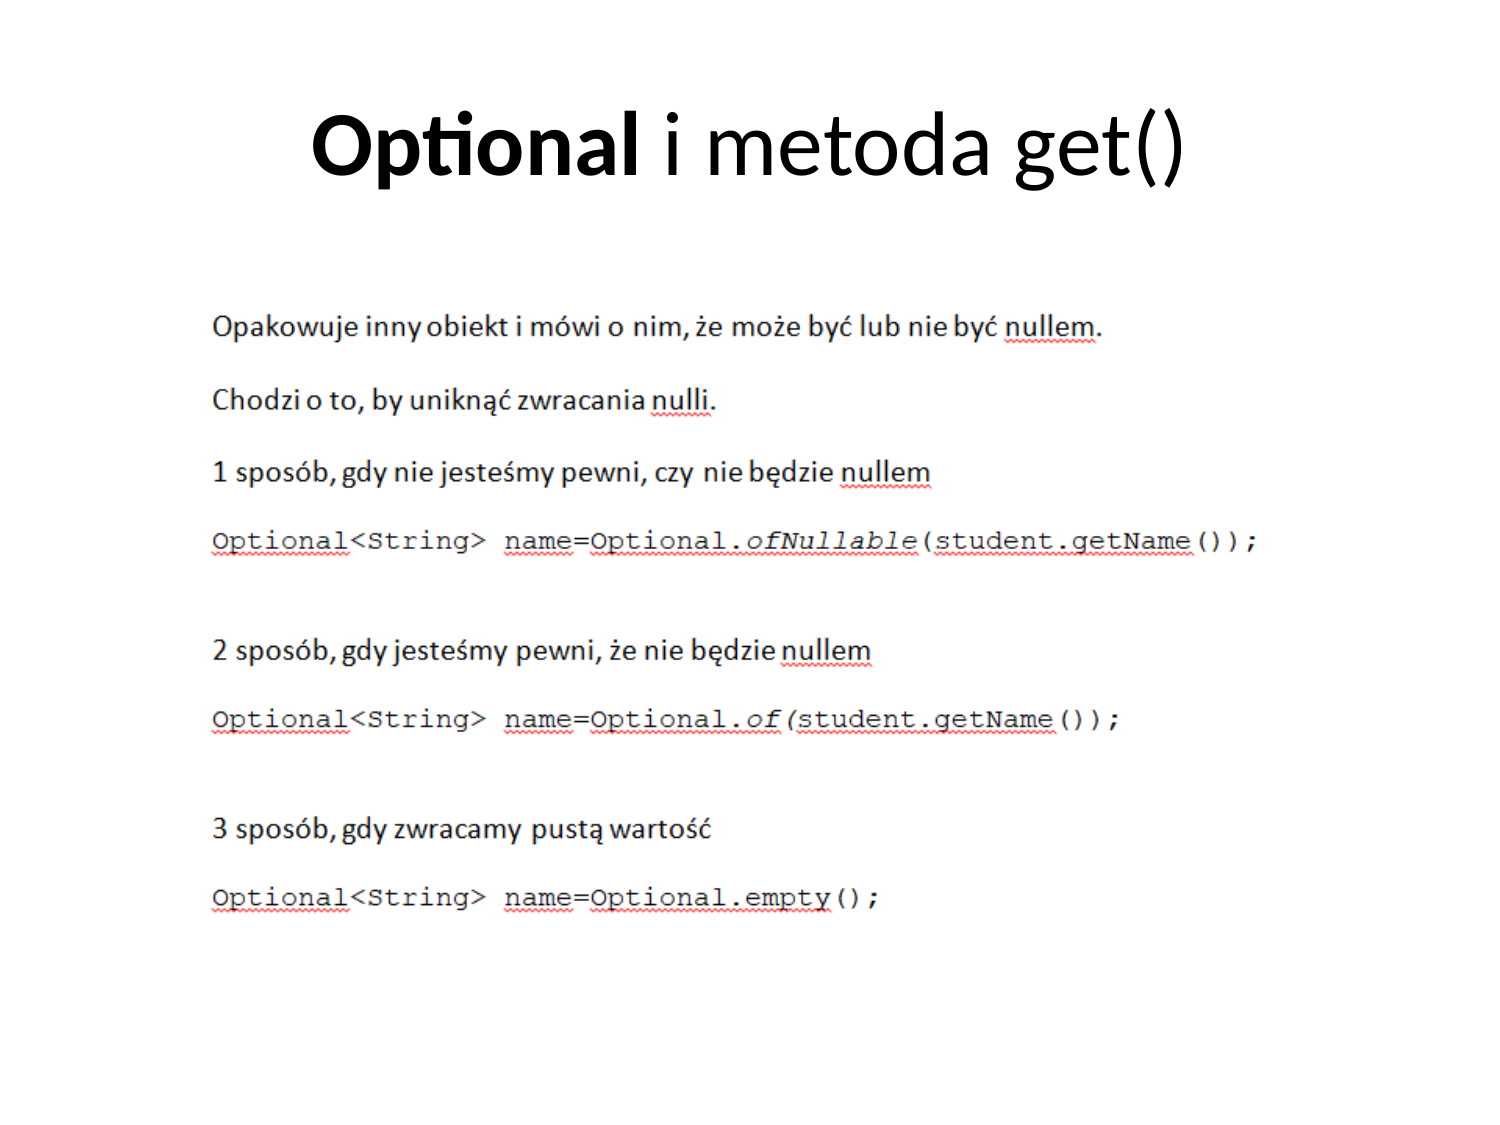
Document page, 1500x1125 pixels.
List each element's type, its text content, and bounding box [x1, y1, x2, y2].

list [191, 305, 1308, 963]
title Optional i metoda get() [75, 45, 1425, 233]
